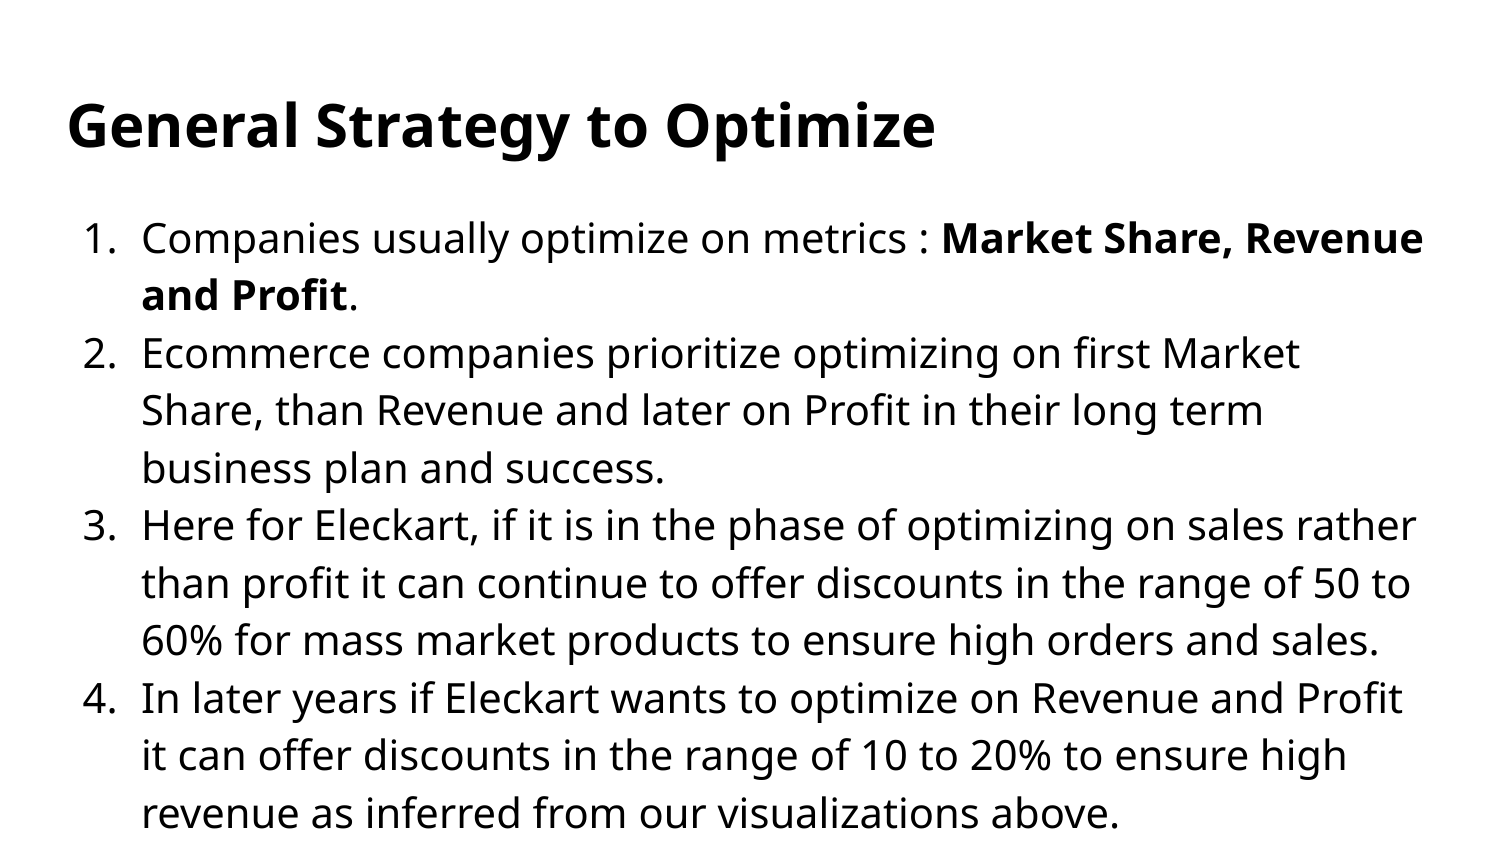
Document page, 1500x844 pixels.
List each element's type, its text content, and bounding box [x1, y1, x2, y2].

list Companies usually optimize on metrics : Market Share, Revenue and Profit. Ecommerce companies prioritize optimizing on first Market Share, than Revenue and later on Profit in their long term business plan and success. Here for Eleckart, if it is in the phase of optimizing on sales rather than profit it can continue to offer discounts in the range of 50 to 60% for mass market products to ensure high orders and sales. In later years if Eleckart wants to optimize on Revenue and Profit it can offer discounts in the range of 10 to 20% to ensure high revenue as inferred from our visualizations above. [51, 189, 1449, 782]
title General Strategy to Optimize [51, 72, 1449, 176]
